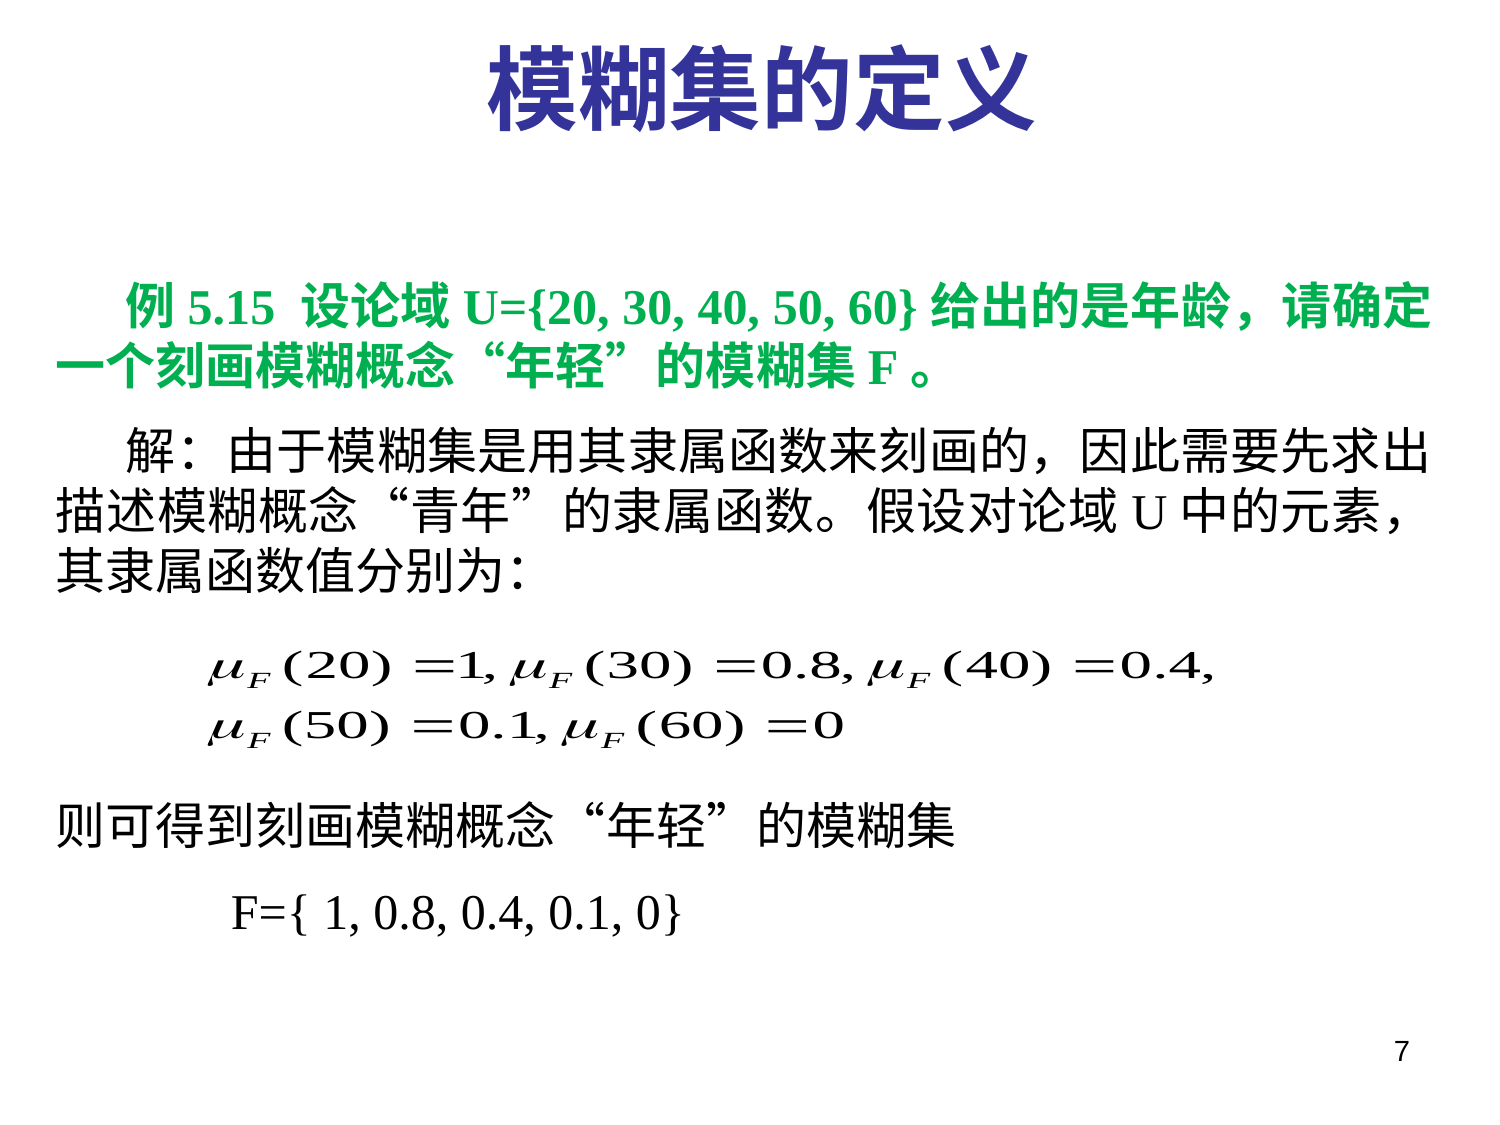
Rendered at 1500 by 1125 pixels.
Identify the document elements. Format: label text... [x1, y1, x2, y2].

text_box 模糊集的定义 [100, 24, 1424, 150]
text_box 例5.15 设论域U={20, 30, 40, 50, 60}给出的是年龄，请确定一个刻画模糊概念“年轻”的模糊集F。 解：由于模糊集是用其隶属函数来刻画的，因此需要先求出描述模糊概念“青年”的隶属函数。假设对论域U中的元素，其隶属函数值分别为： 则可得到刻画模糊概念“年轻”的模糊集 F={ 1, 0.8, 0.4, 0.1, 0} [41, 267, 1447, 1032]
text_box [194, 639, 1229, 759]
slide_number 7 [1074, 1032, 1425, 1103]
